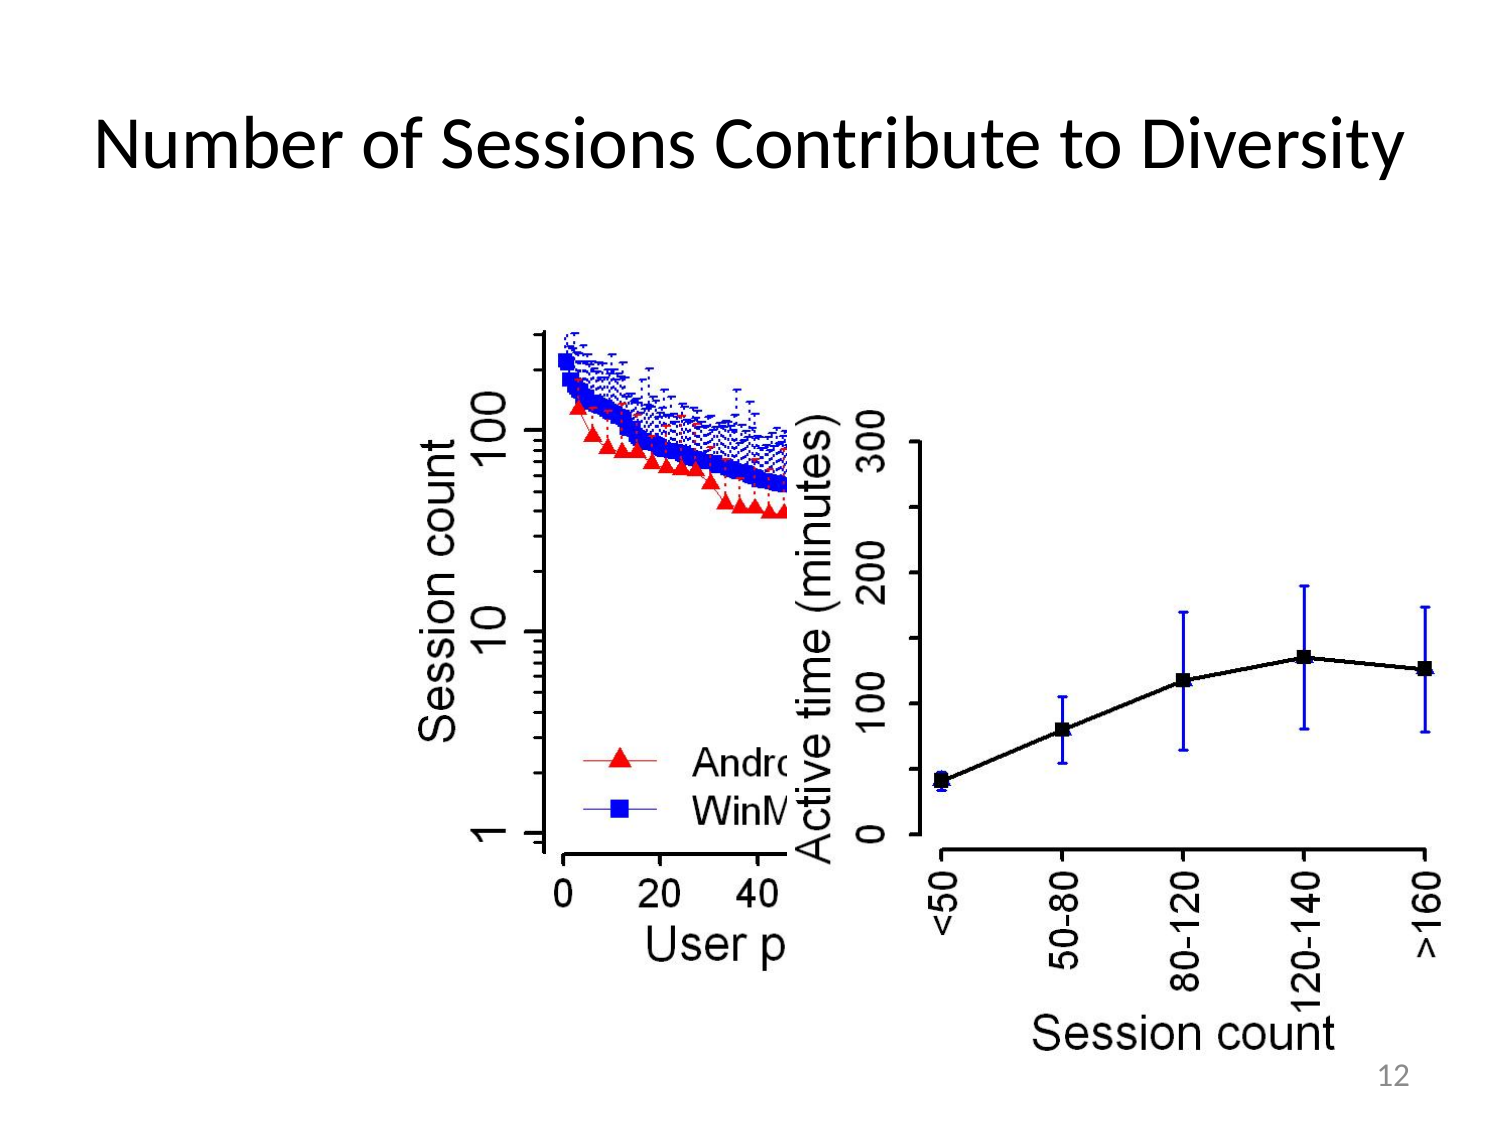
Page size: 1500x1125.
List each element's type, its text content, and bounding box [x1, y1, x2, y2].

slide_number 12 [1074, 1072, 1425, 1103]
picture [411, 312, 1464, 1063]
title Number of Sessions Contribute to Diversity [75, 45, 1425, 233]
